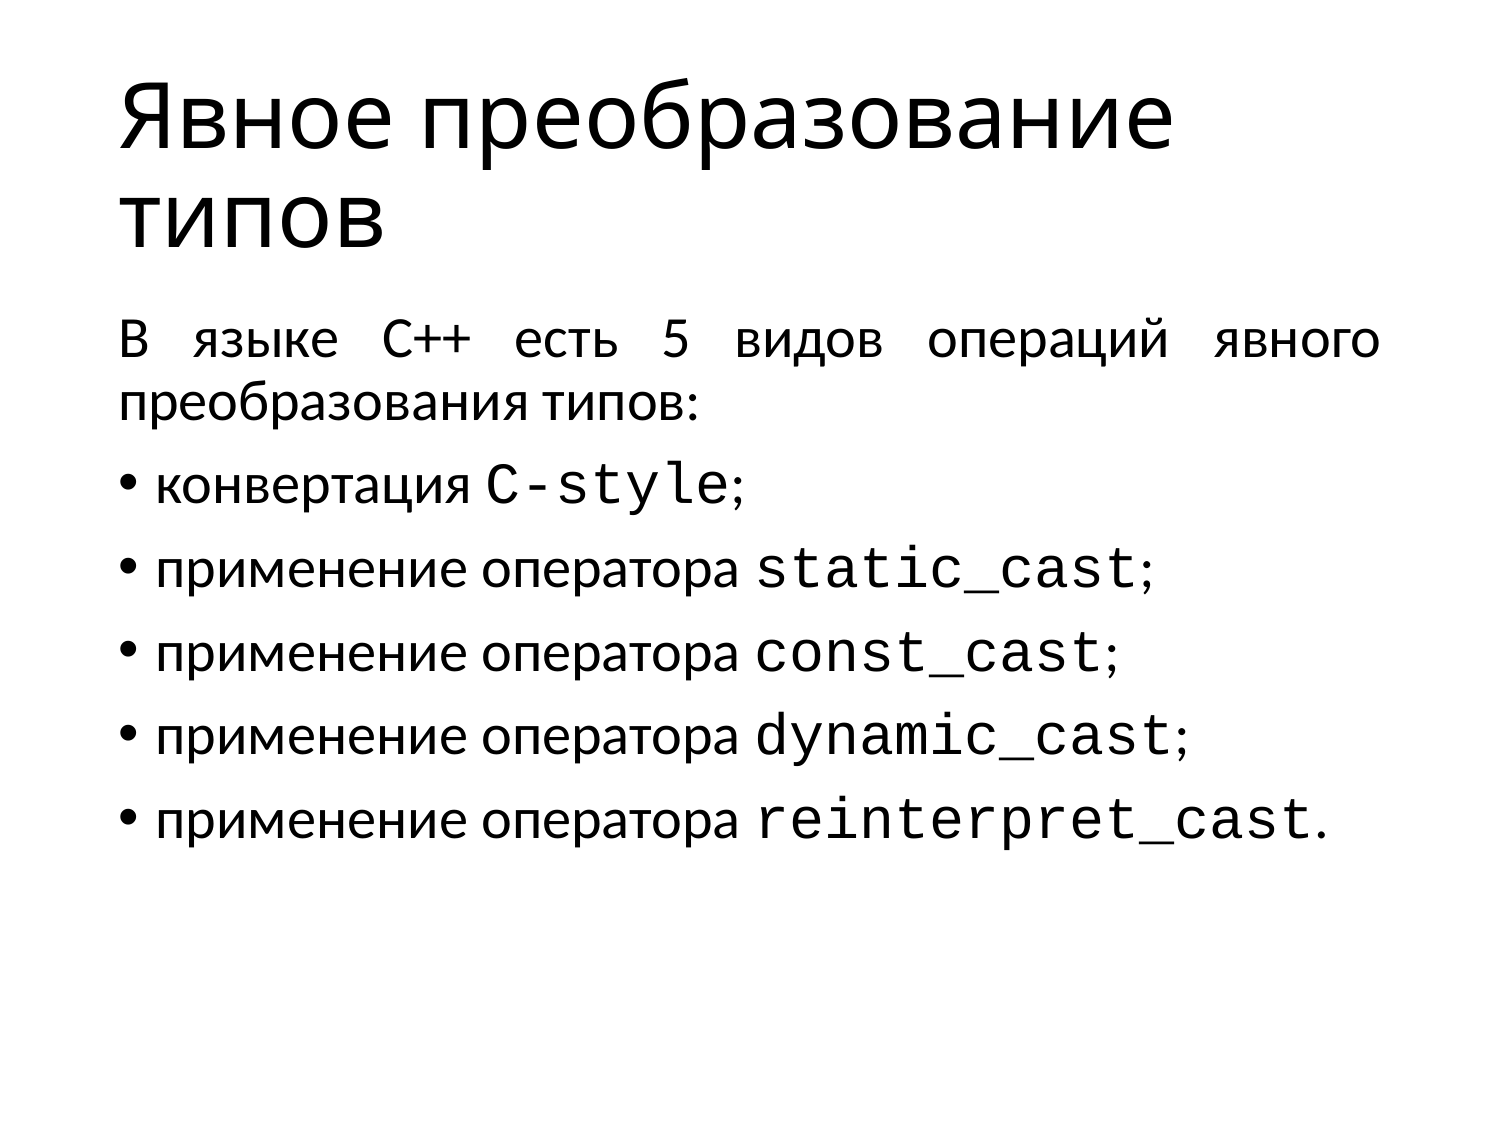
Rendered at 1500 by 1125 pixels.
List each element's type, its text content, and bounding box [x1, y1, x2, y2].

list В языке C++ есть 5 видов операций явного преобразования типов: конвертация C-style; применение оператора static_cast; применение оператора const_cast; применение оператора dynamic_cast; применение оператора reinterpret_cast. [103, 299, 1397, 1014]
title Явное преобразование типов [103, 59, 1397, 278]
